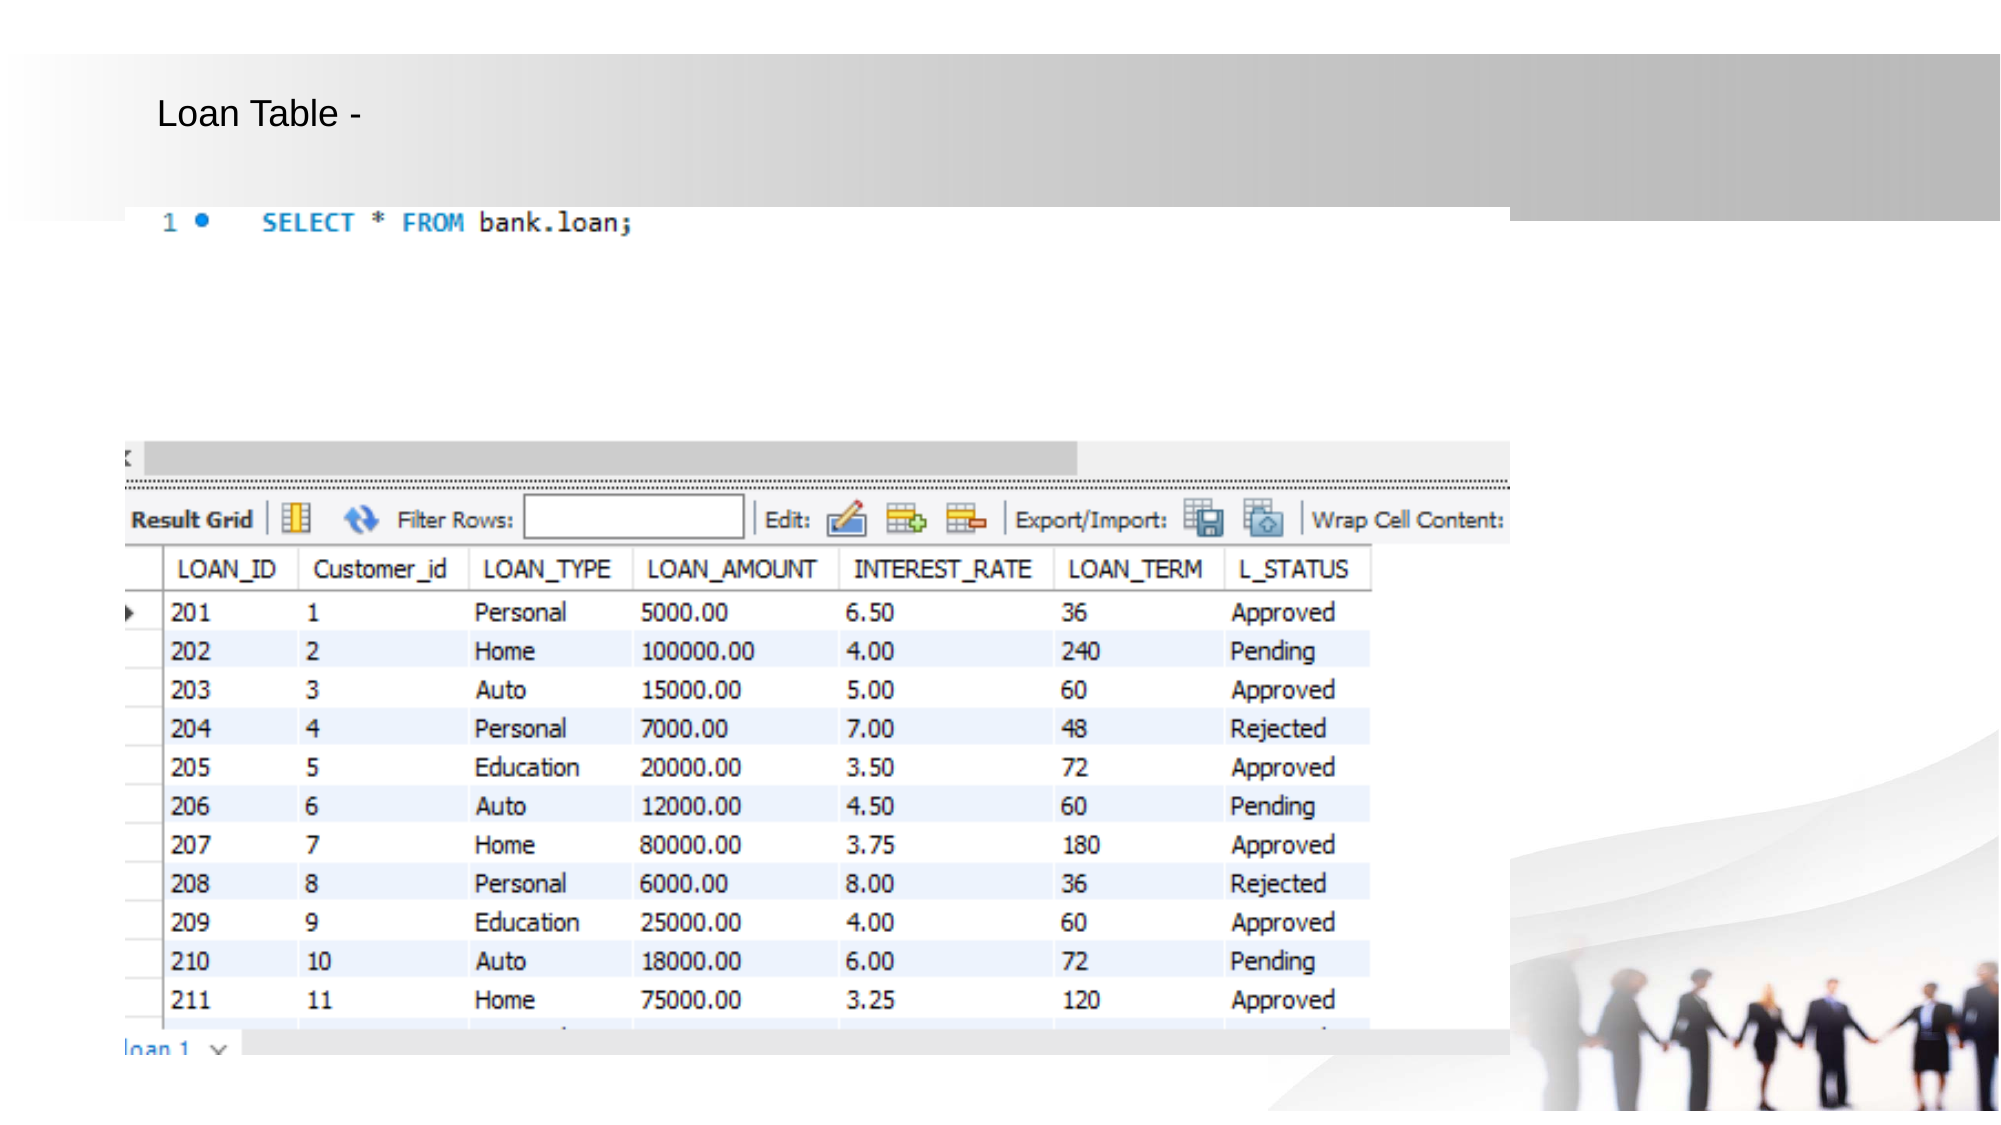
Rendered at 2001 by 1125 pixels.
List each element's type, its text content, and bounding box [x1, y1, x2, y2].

picture [124, 207, 1999, 1111]
text_box Loan Table - [142, 81, 1214, 142]
